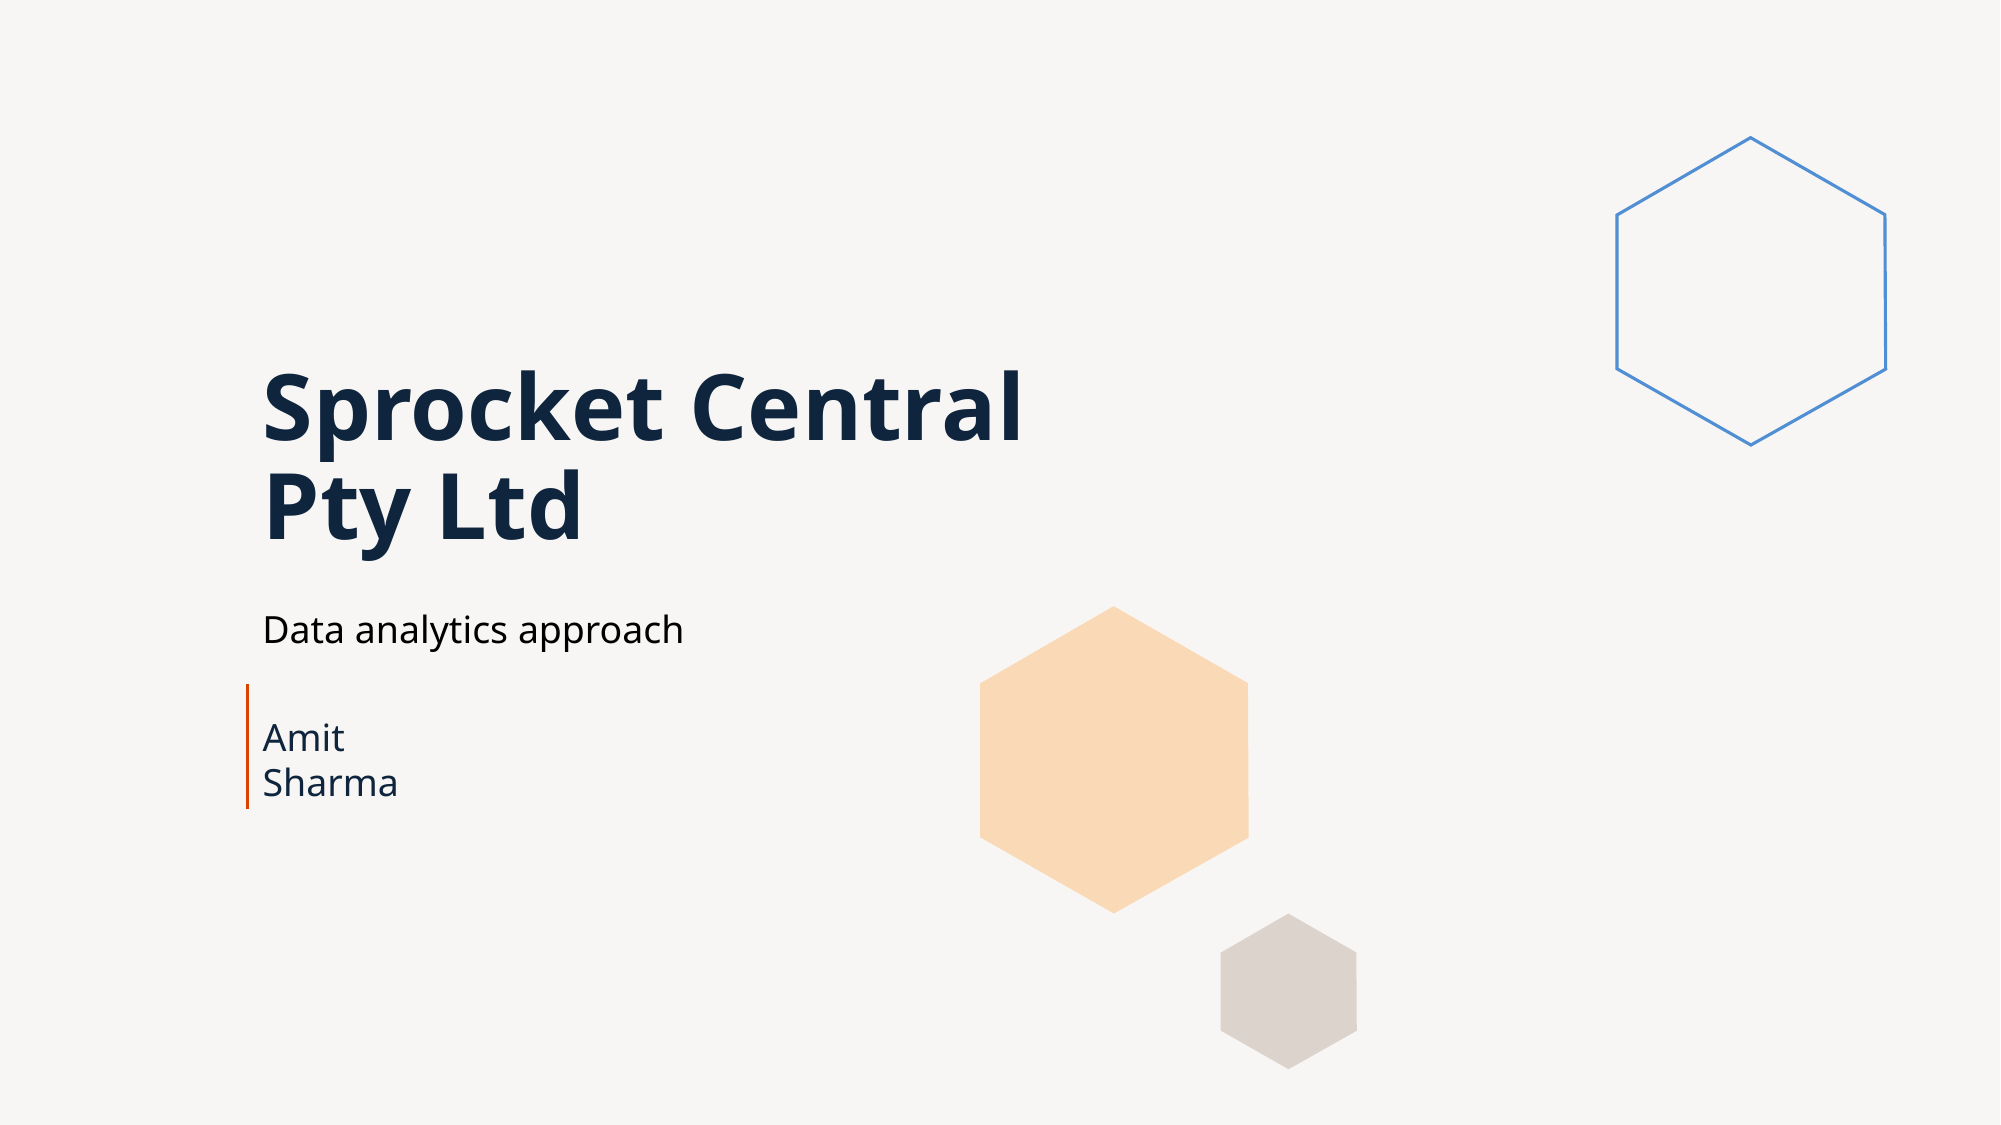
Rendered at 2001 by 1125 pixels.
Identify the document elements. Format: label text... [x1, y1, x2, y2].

title Sprocket Central Pty Ltd [247, 291, 1111, 629]
text_box [980, 606, 1249, 914]
list Amit Sharma [247, 706, 506, 786]
text_box Data analytics approach [247, 598, 911, 659]
text_box [1616, 137, 1886, 446]
